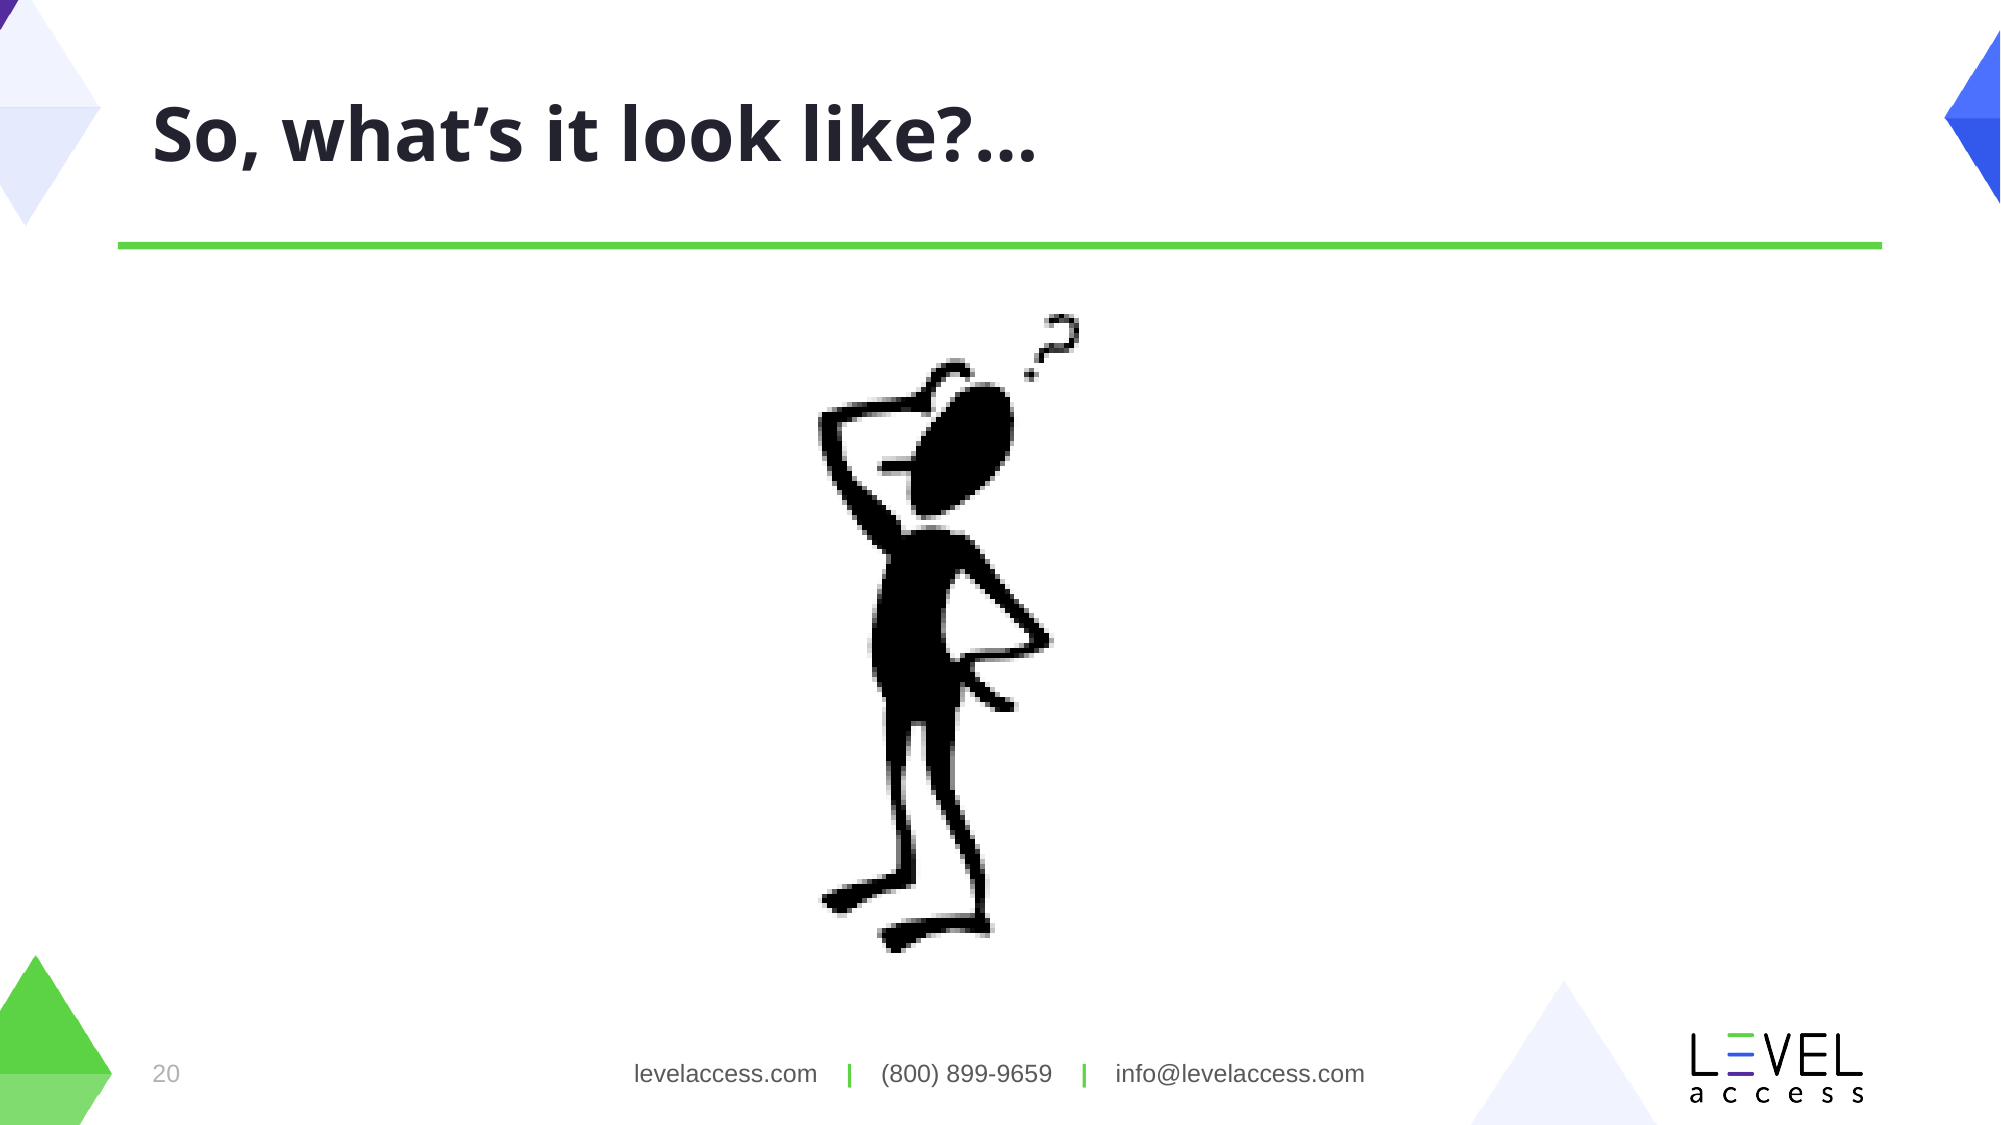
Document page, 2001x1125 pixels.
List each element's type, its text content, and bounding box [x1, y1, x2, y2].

slide_number 20 [137, 1042, 588, 1103]
picture [0, 0, 2001, 1125]
text_box levelaccess.com | (800) 899-9659 | info@levelaccess.com [598, 1042, 1402, 1103]
title So, what’s it look like?… [137, 85, 1863, 190]
